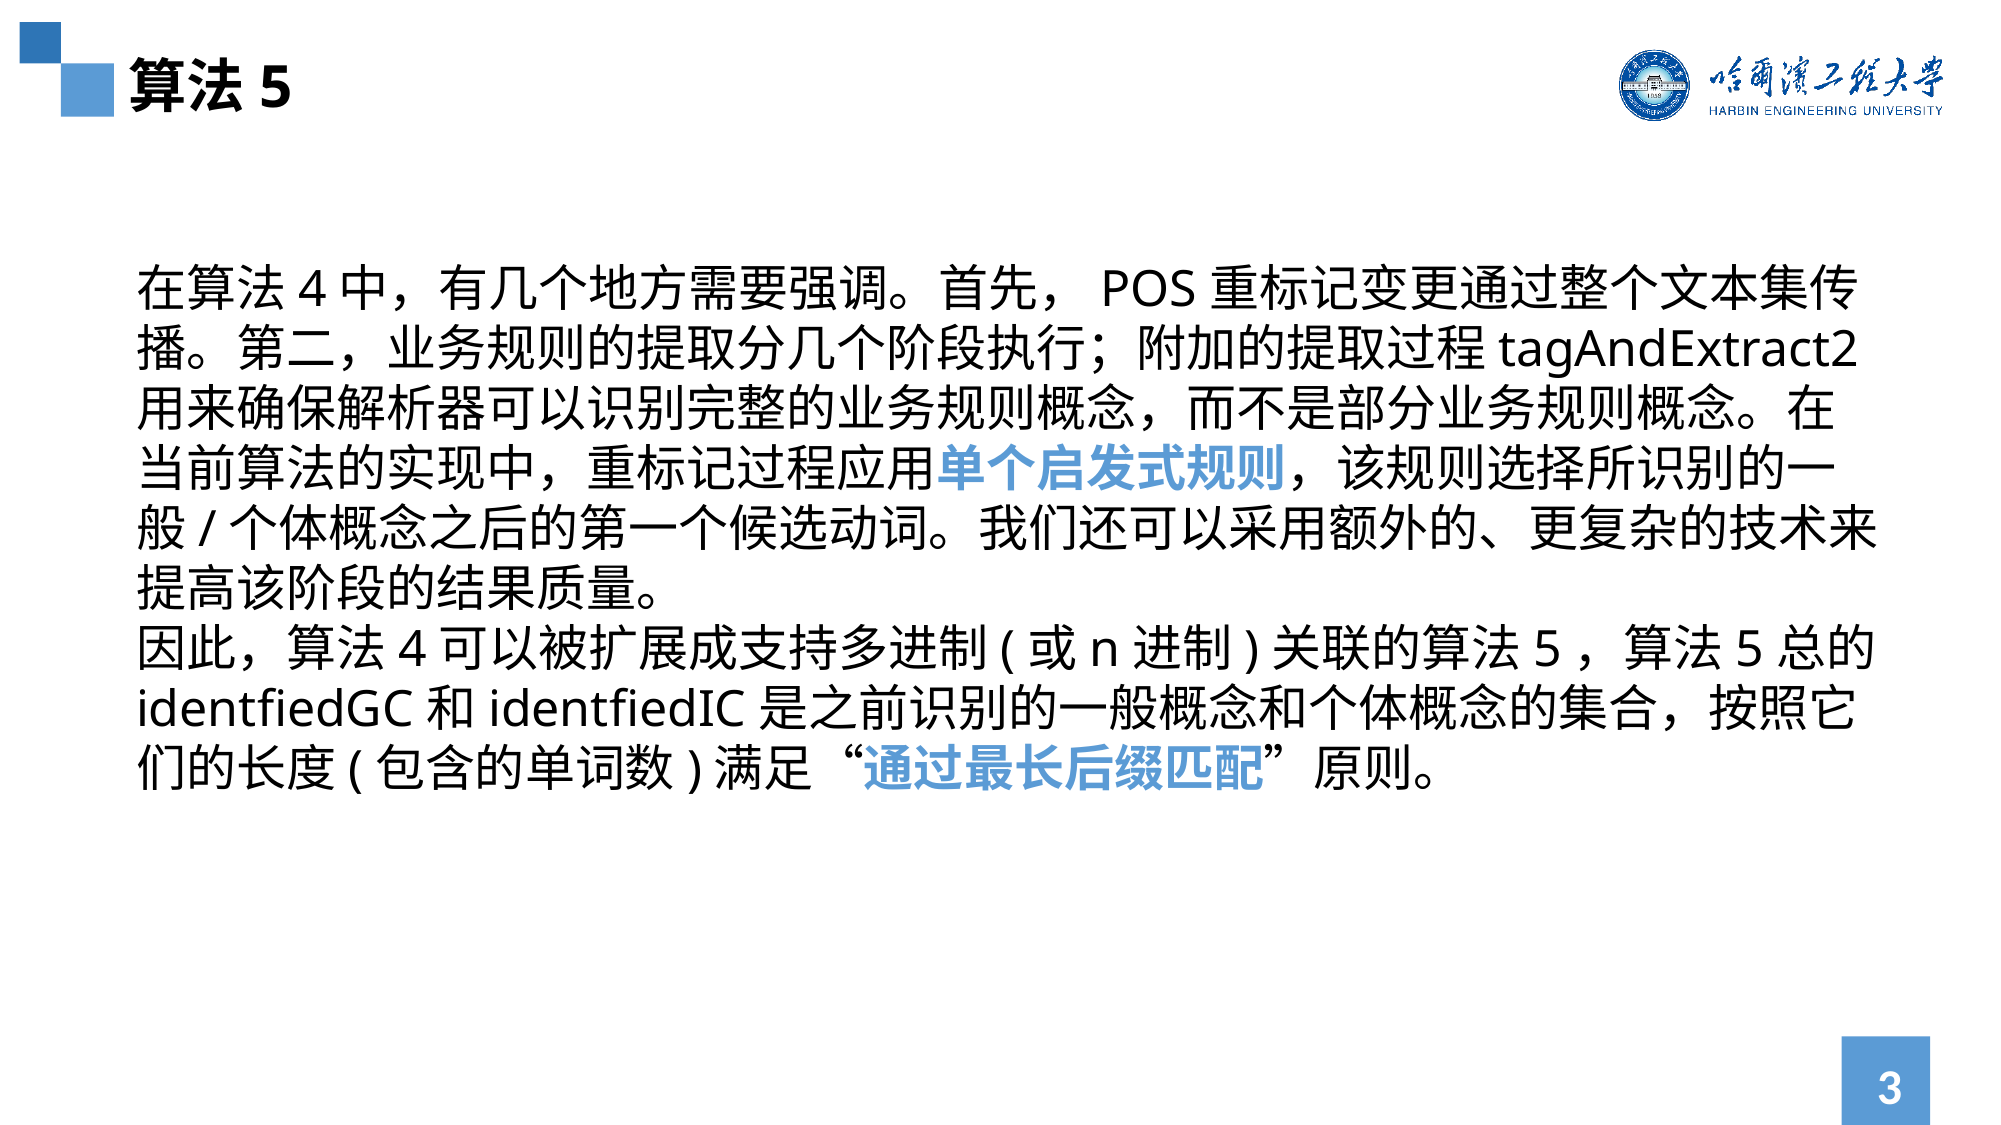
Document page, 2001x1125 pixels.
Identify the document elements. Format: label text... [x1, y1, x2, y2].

text_box 算法5 [113, 42, 1602, 127]
list 在算法4中，有几个地方需要强调。首先，POS重标记变更通过整个文本集传播。第二，业务规则的提取分几个阶段执行；附加的提取过程tagAndExtract2用来确保解析器可以识别完整的业务规则概念，而不是部分业务规则概念。在当前算法的实现中，重标记过程应用单个启发式规则，该规则选择所识别的一般/个体概念之后的第一个候选动词。我们还可以采用额外的、更复杂的技术来提高该阶段的结果质量。 因此，算法4可以被扩展成支持多进制(或n进制)关联的算法5，算法5总的identfiedGC和identfiedIC是之前识别的一般概念和个体概念的集合，按照它们的长度(包含的单词数)满足“通过最长后缀匹配”原则。 [121, 249, 1898, 964]
picture [1602, 37, 1959, 133]
text_box 3 [1862, 1046, 1898, 1122]
